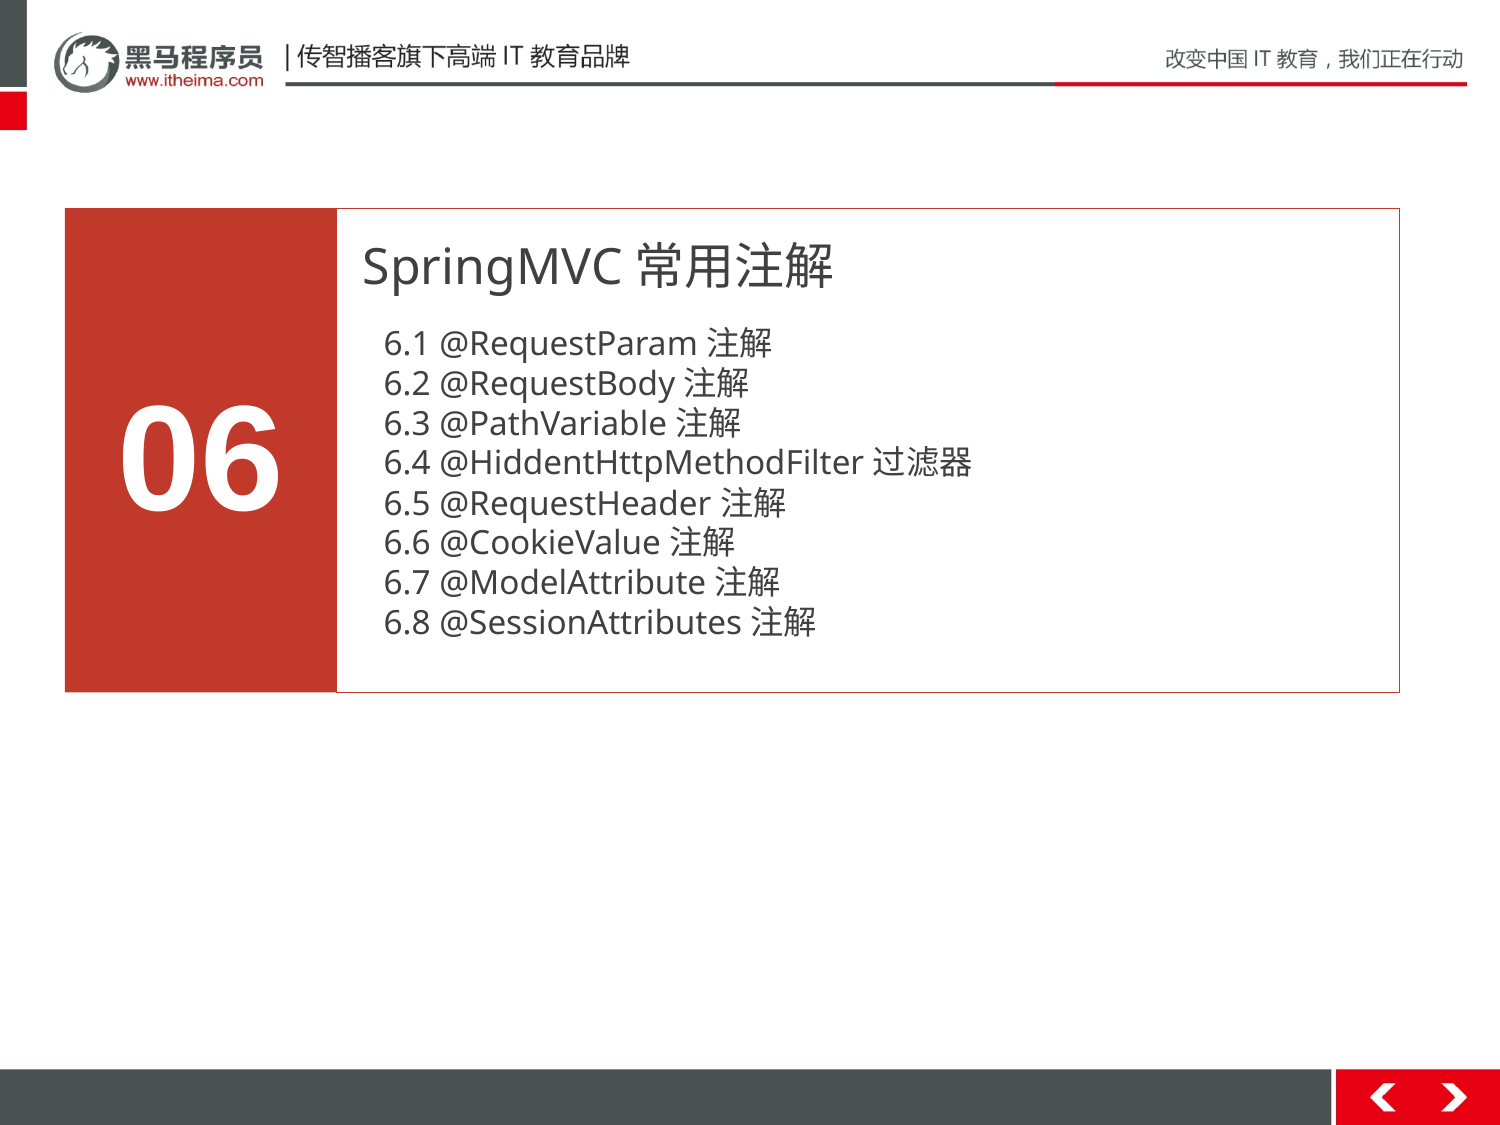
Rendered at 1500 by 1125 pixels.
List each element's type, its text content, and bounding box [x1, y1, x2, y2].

text_box [339, 206, 1402, 694]
picture [0, 0, 1500, 1125]
text_box 06 [63, 206, 339, 694]
